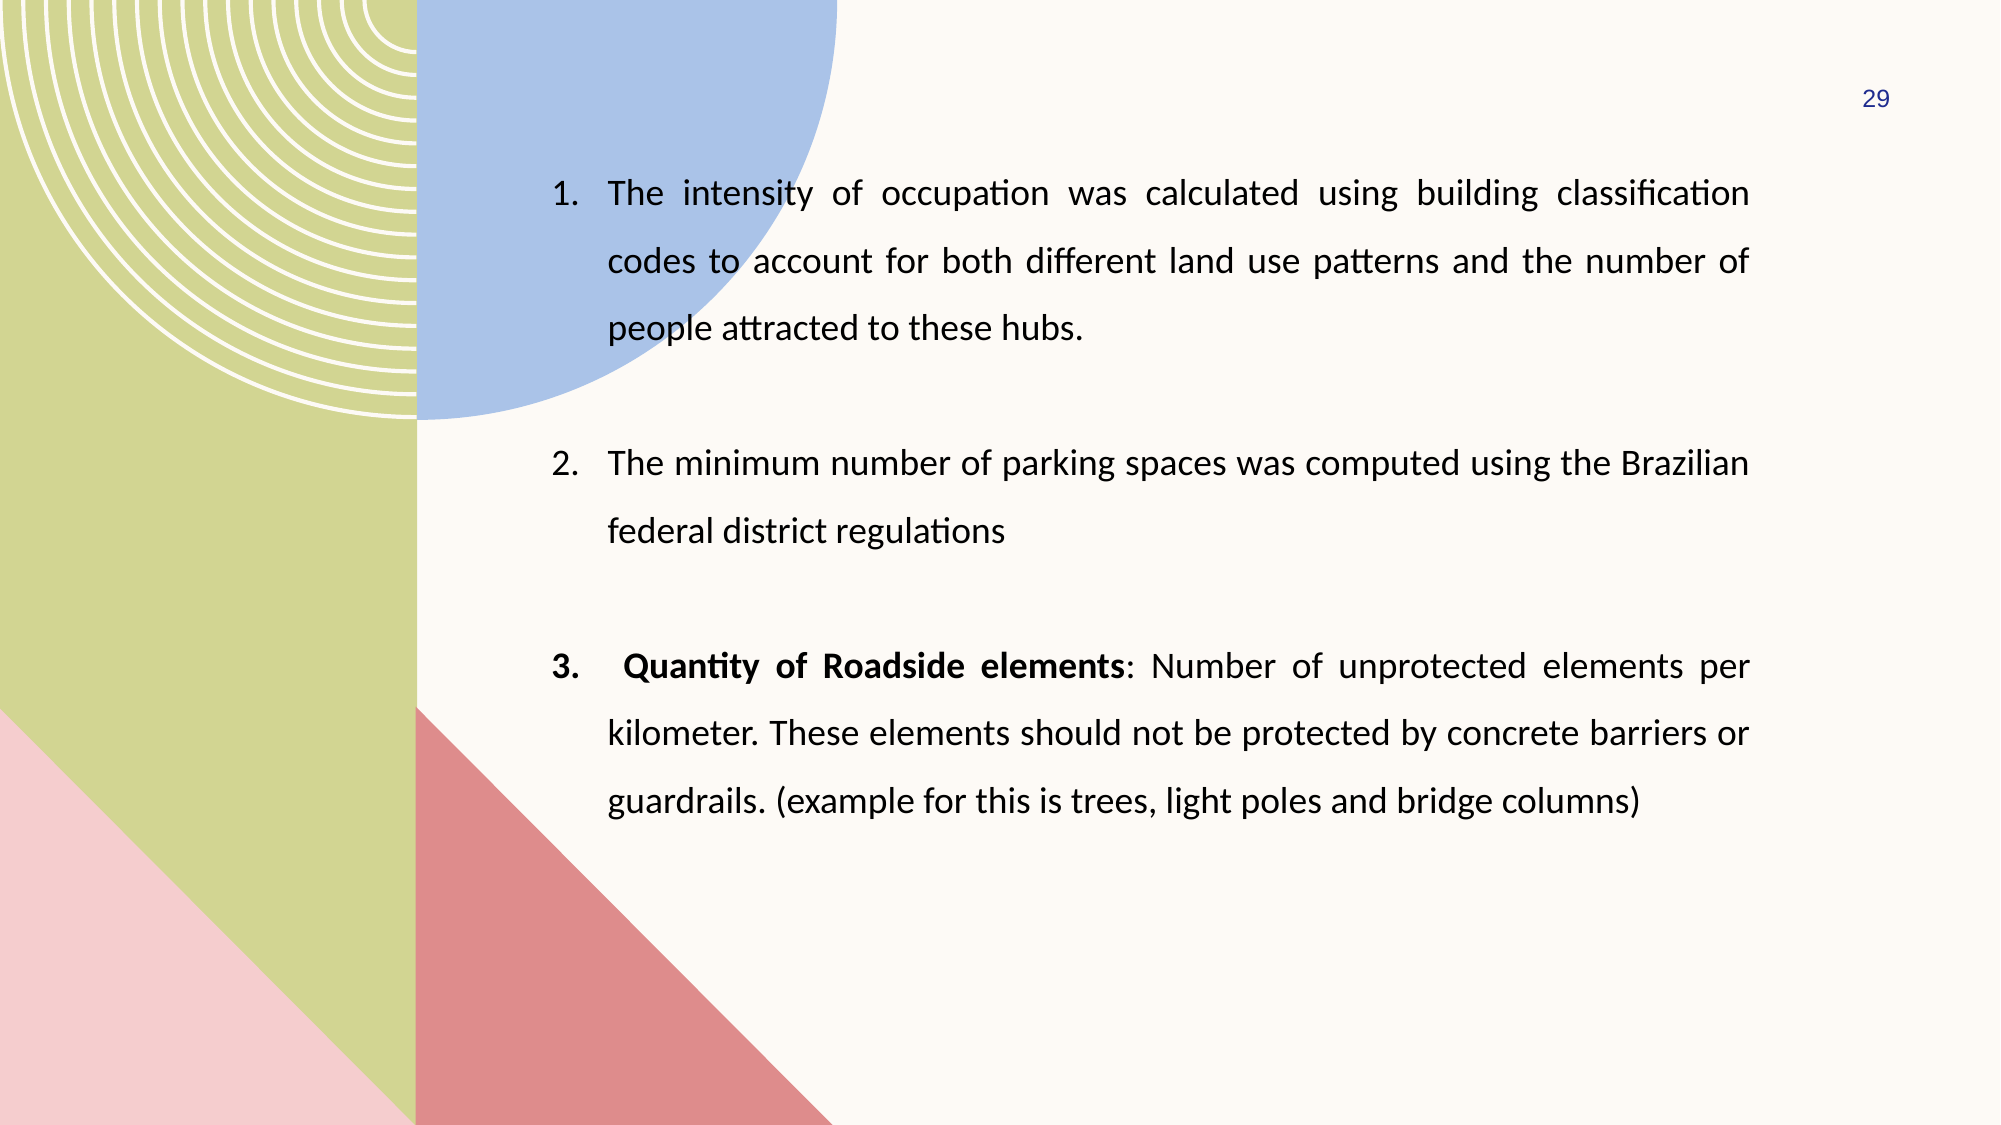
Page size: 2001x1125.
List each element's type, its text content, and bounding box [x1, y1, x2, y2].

text_box The intensity of occupation was calculated using building classification codes to account for both different land use patterns and the number of people attracted to these hubs. The minimum number of parking spaces was computed using the Brazilian federal district regulations Quantity of Roadside elements: Number of unprotected elements per kilometer. These elements should not be protected by concrete barriers or guardrails. (example for this is trees, light poles and bridge columns) [536, 138, 1767, 890]
slide_number 29 [1795, 75, 1958, 120]
